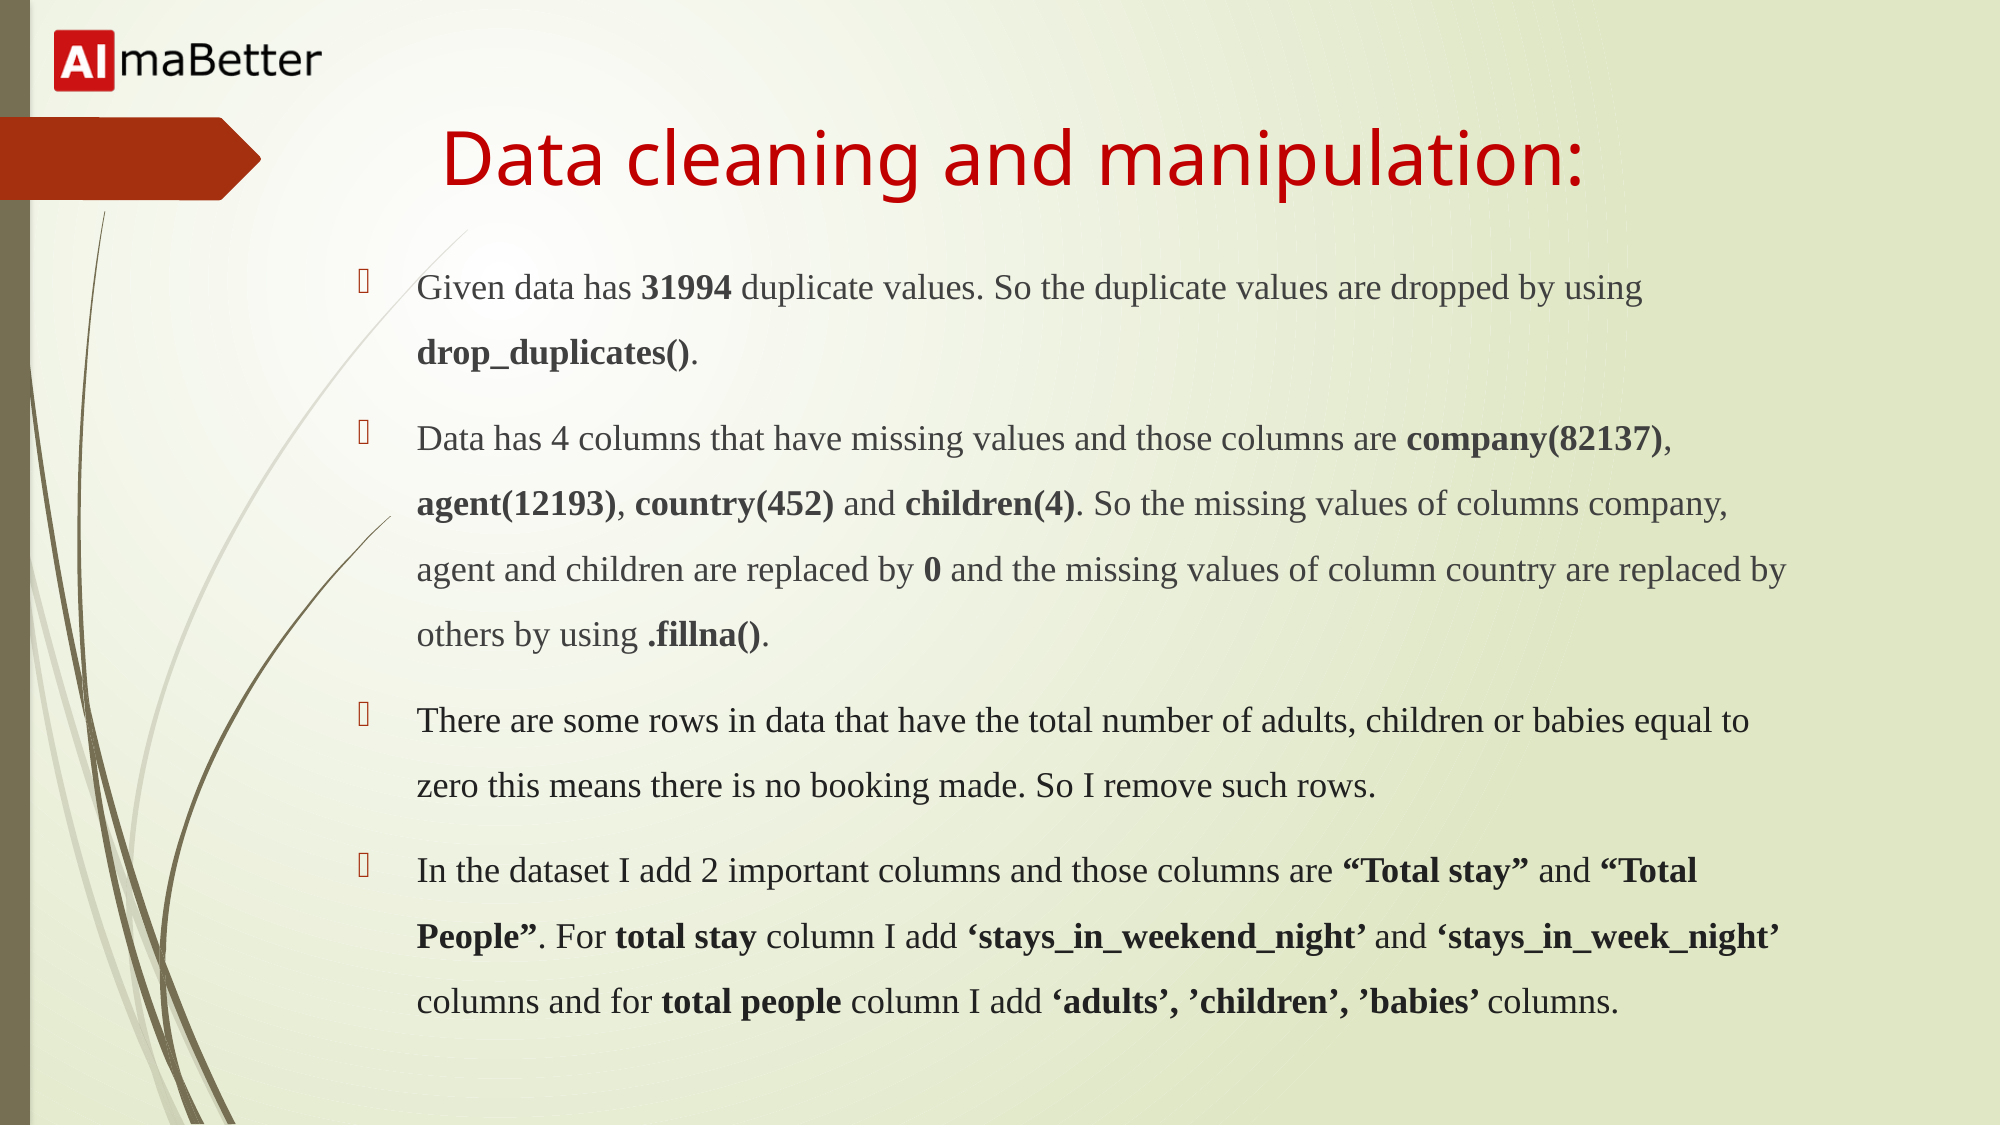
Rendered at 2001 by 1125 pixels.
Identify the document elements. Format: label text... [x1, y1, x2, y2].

title Data cleaning and manipulation: [425, 102, 1888, 234]
picture [54, 25, 322, 94]
list Given data has 31994 duplicate values. So the duplicate values are dropped by using drop_duplicates(). Data has 4 columns that have missing values and those columns are company(82137), agent(12193), country(452) and children(4). So the missing values of columns company, agent and children are replaced by 0 and the missing values of column country are replaced by others by using .fillna(). There are some rows in data that have the total number of adults, children or babies equal to zero this means there is no booking made. So I remove such rows. In the dataset I add 2 important columns and those columns are “Total stay” and “Total People”. For total stay column I add ‘stays_in_weekend_night’ and ‘stays_in_week_night’ columns and for total people column I add ‘adults’, ’children’, ’babies’ columns. [342, 233, 1806, 1058]
